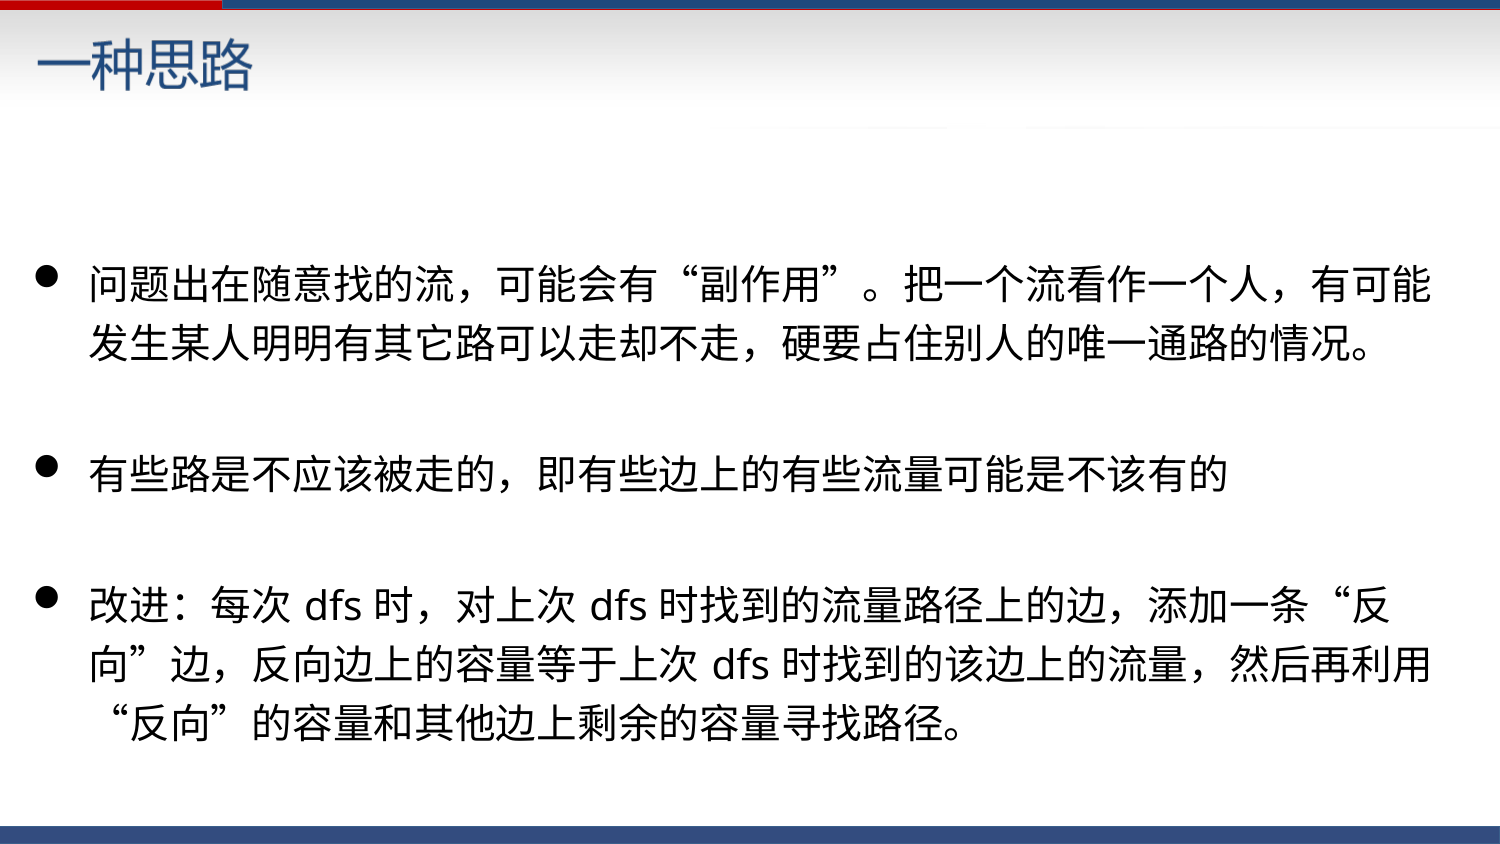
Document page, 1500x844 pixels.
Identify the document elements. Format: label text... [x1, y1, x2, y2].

picture [0, 0, 1500, 130]
text_box 问题出在随意找的流，可能会有“副作用”。把一个流看作一个人，有可能发生某人明明有其它路可以走却不走，硬要占住别人的唯一通路的情况。 有些路是不应该被走的，即有些边上的有些流量可能是不该有的 改进：每次dfs时，对上次dfs时找到的流量路径上的边，添加一条“反向”边，反向边上的容量等于上次dfs时找到的该边上的流量，然后再利用“反向”的容量和其他边上剩余的容量寻找路径。 [17, 244, 1483, 825]
